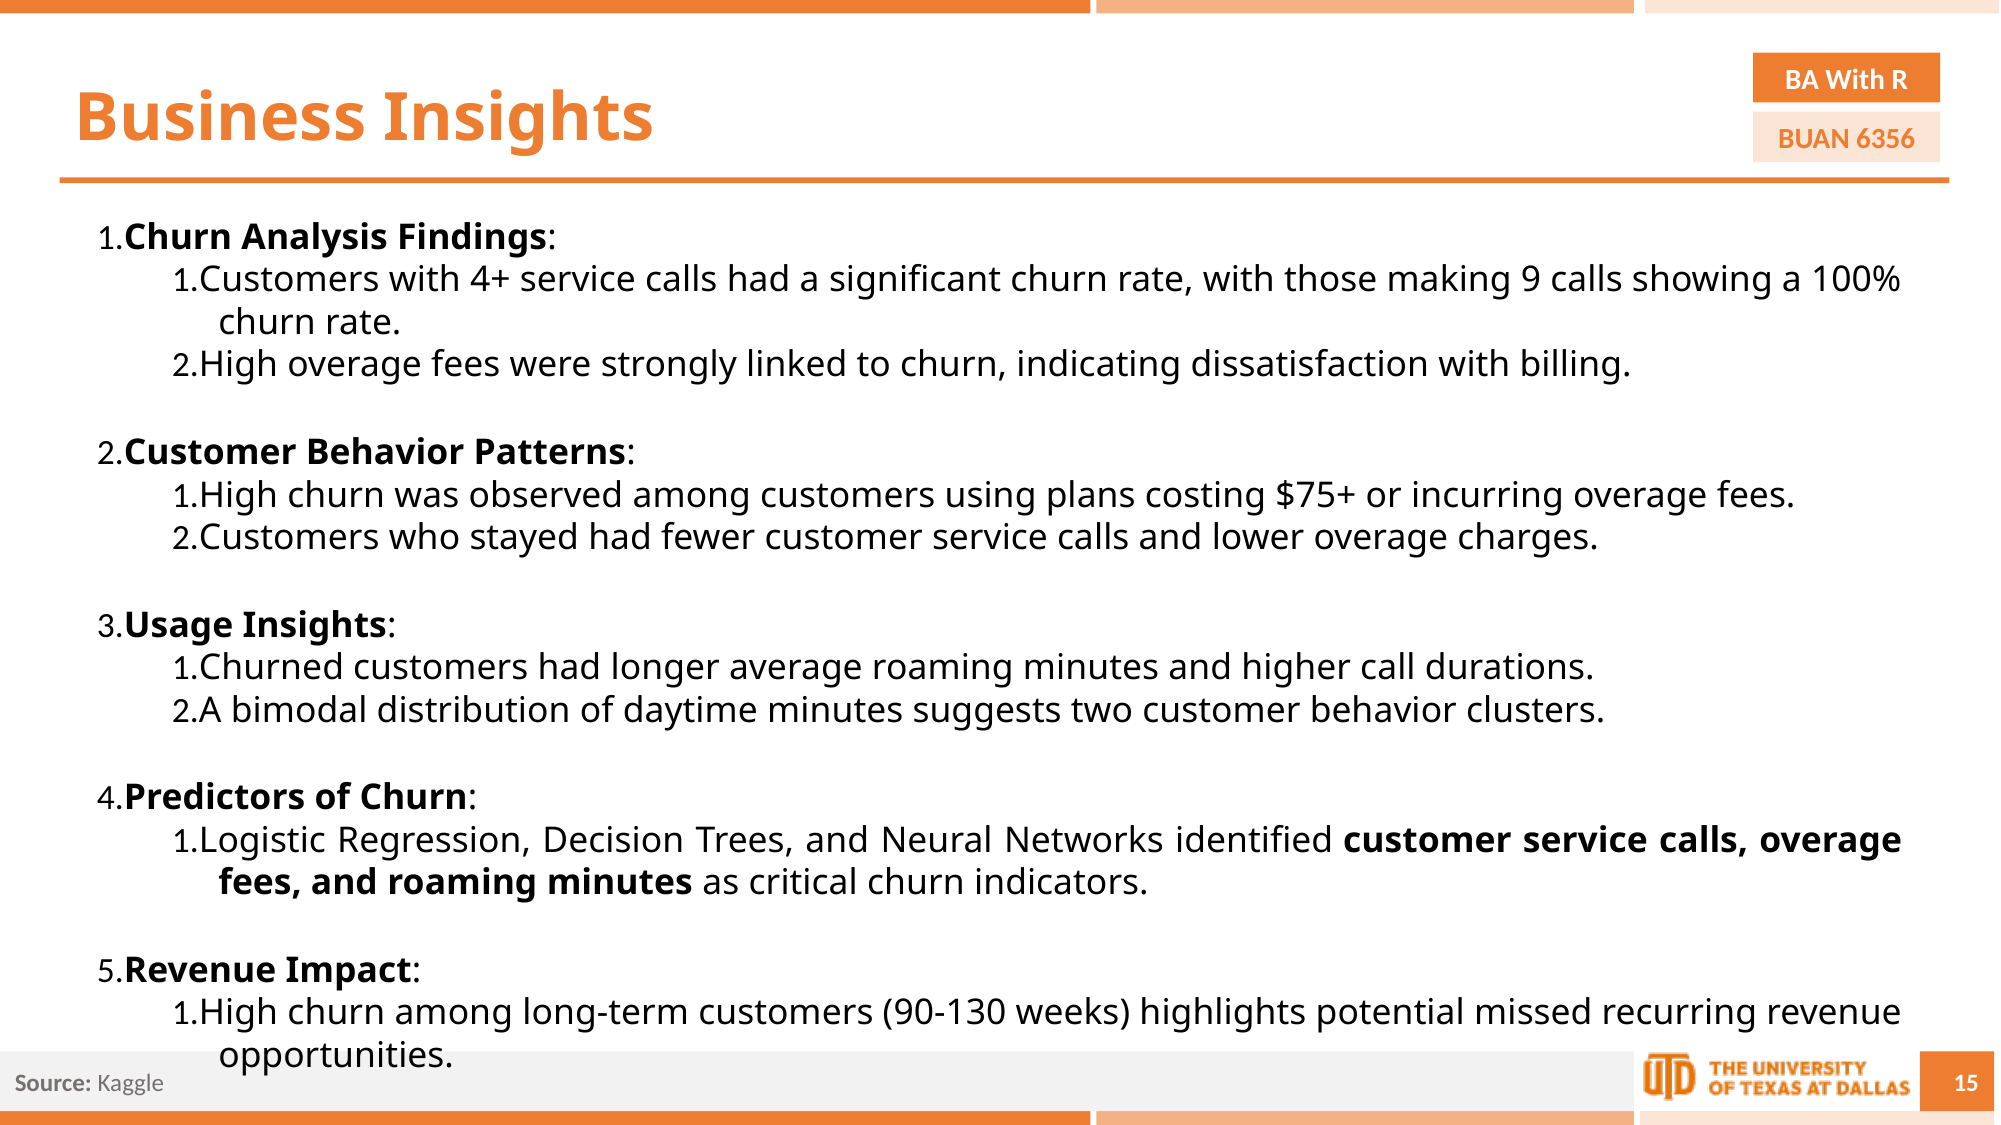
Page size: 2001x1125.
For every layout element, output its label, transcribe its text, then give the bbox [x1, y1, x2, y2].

text_box BA With R [1753, 52, 1941, 103]
text_box 1.Churn Analysis Findings: 1.Customers with 4+ service calls had a significant churn rate, with those making 9 calls showing a 100% churn rate. 2.High overage fees were strongly linked to churn, indicating dissatisfaction with billing. 2.Customer Behavior Patterns: 1.High churn was observed among customers using plans costing $75+ or incurring overage fees. 2.Customers who stayed had fewer customer service calls and lower overage charges. 3.Usage Insights: 1.Churned customers had longer average roaming minutes and higher call durations. 2.A bimodal distribution of daytime minutes suggests two customer behavior clusters. 4.Predictors of Churn: 1.Logistic Regression, Decision Trees, and Neural Networks identified customer service calls, overage fees, and roaming minutes as critical churn indicators. 5.Revenue Impact: 1.High churn among long-term customers (90-130 weeks) highlights potential missed recurring revenue opportunities. [81, 206, 1918, 1082]
text_box [0, 1112, 1091, 1125]
text_box [1639, 1110, 1995, 1125]
text_box [1095, 1112, 1635, 1125]
text_box BUAN 6356 [1752, 111, 1941, 163]
text_box [59, 176, 1950, 184]
slide_number 15 [1918, 1050, 1996, 1113]
text_box [0, 0, 1091, 14]
picture [1636, 1043, 1918, 1107]
text_box Source: Kaggle [0, 1050, 1635, 1112]
text_box [1095, 0, 1635, 14]
title Business Insights [59, 59, 1942, 176]
text_box [1644, 0, 2000, 14]
